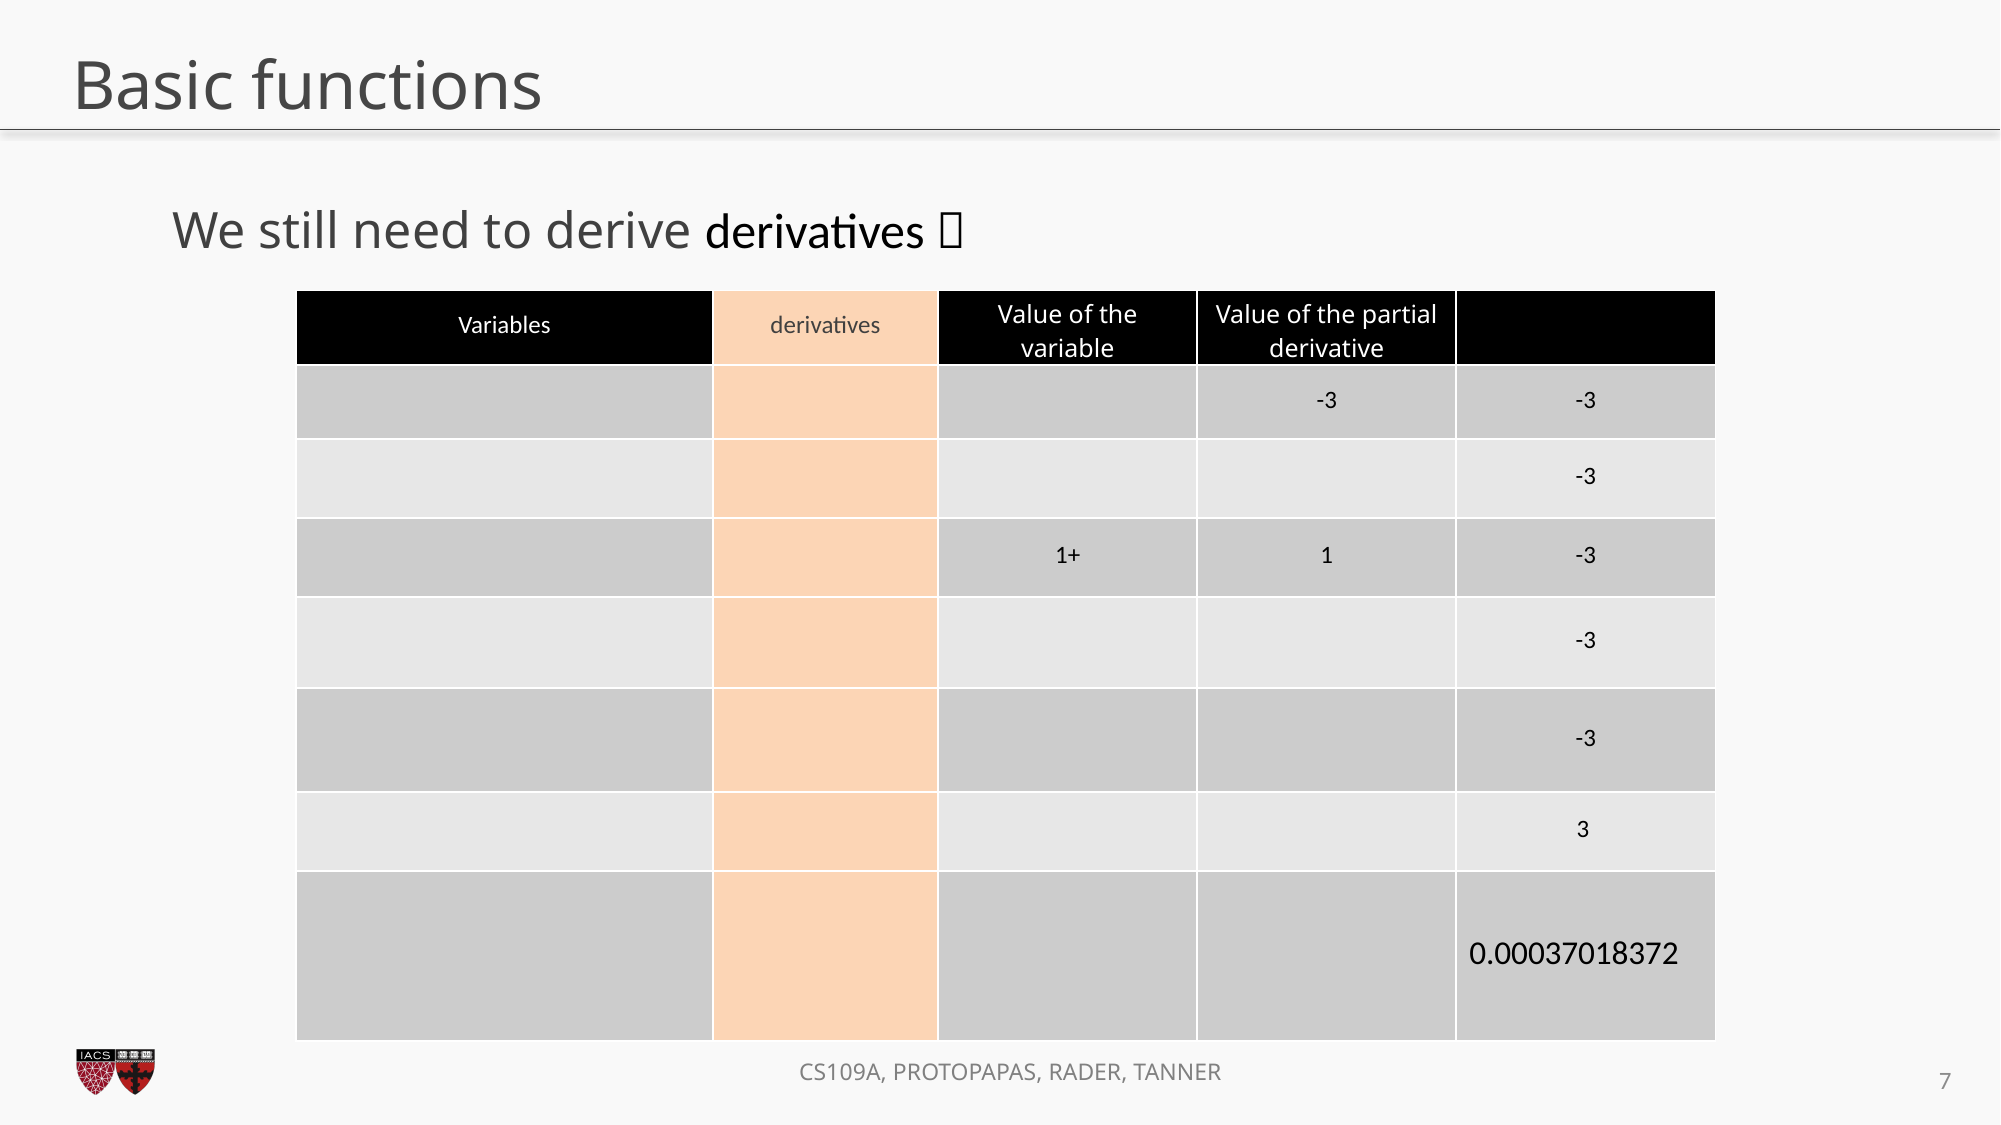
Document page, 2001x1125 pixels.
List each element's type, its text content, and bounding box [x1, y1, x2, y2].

title Basic functions [57, 35, 1943, 162]
slide_number 7 [1500, 1050, 1967, 1110]
text_box We still need to derive derivatives  [157, 191, 1873, 267]
picture [75, 1049, 155, 1095]
